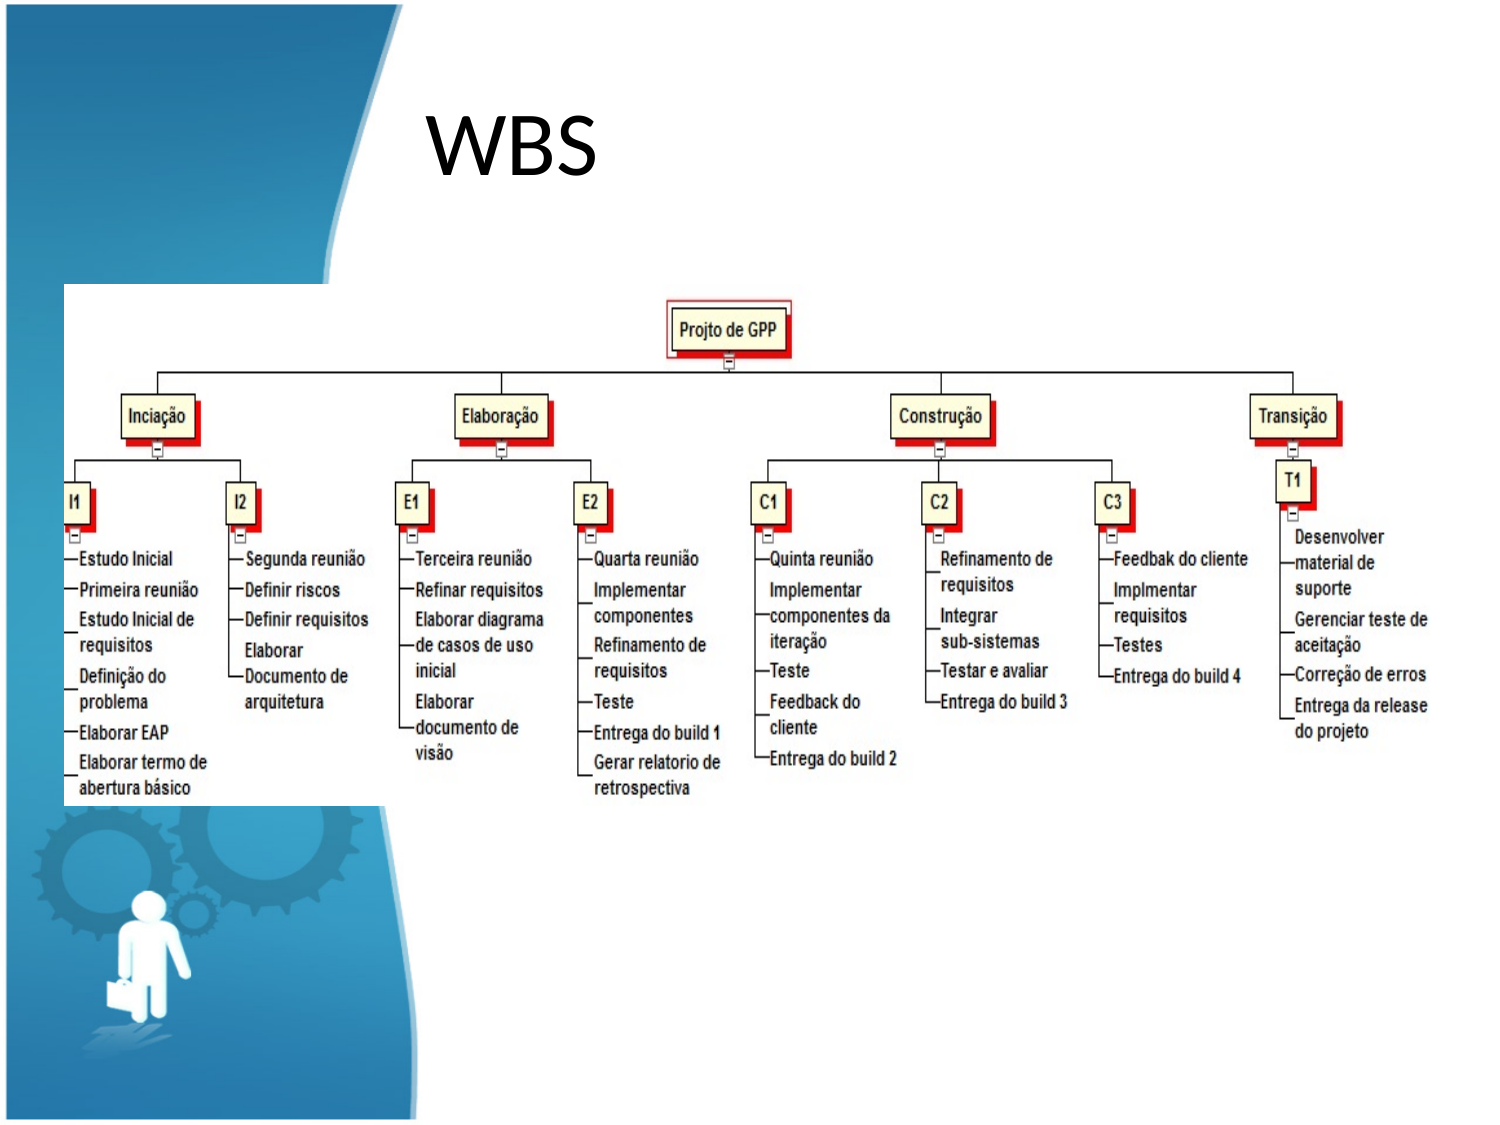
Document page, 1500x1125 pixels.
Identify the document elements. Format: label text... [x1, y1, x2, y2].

picture [0, 0, 1500, 1125]
title WBS [410, 45, 1425, 233]
